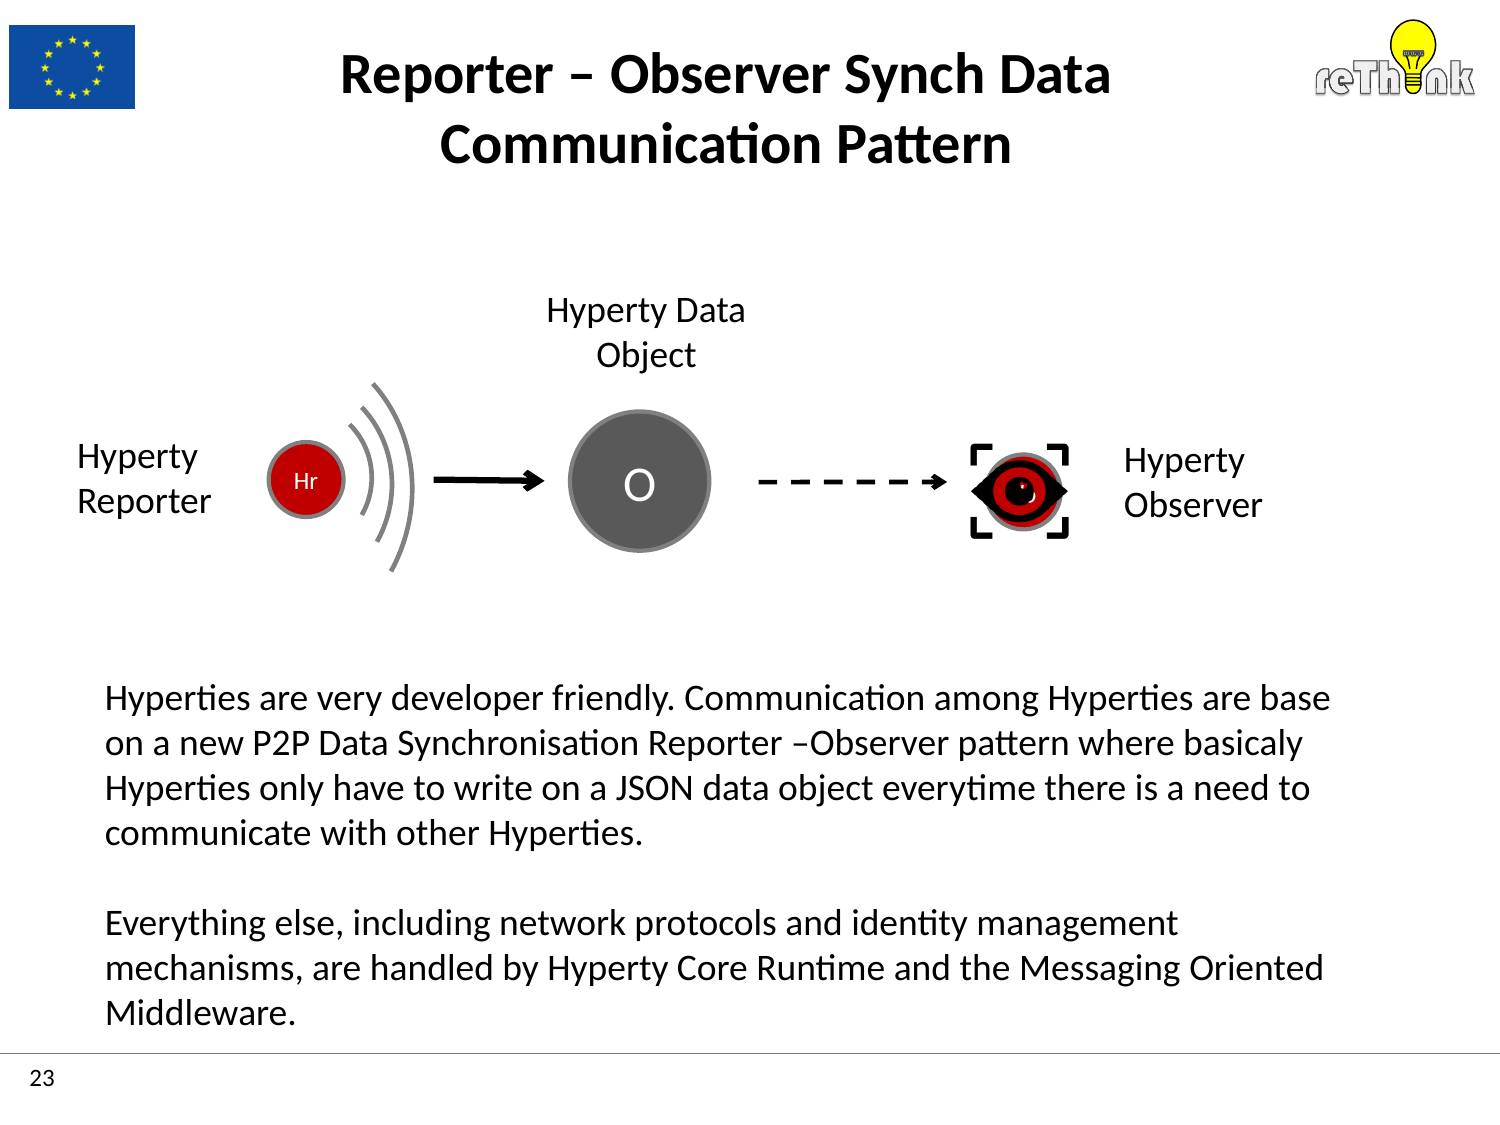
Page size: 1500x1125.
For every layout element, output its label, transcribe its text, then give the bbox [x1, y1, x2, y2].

picture [9, 25, 135, 109]
text_box O [567, 409, 712, 553]
text_box Hyperties are very developer friendly. Communication among Hyperties are base on a new P2P Data Synchronisation Reporter –Observer pattern where basicaly Hyperties only have to write on a JSON data object everytime there is a need to communicate with other Hyperties. Everything else, including network protocols and identity management mechanisms, are handled by Hyperty Core Runtime and the Messaging Oriented Middleware. [90, 665, 1387, 1041]
text_box Hyperty Observer [1109, 427, 1288, 533]
text_box Hyperty Data Object [516, 277, 777, 382]
picture [963, 436, 1074, 547]
text_box Hyperty Reporter [62, 423, 101, 529]
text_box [106, 355, 516, 678]
text_box Reporter – Observer Synch Data Communication Pattern [136, 27, 1318, 106]
